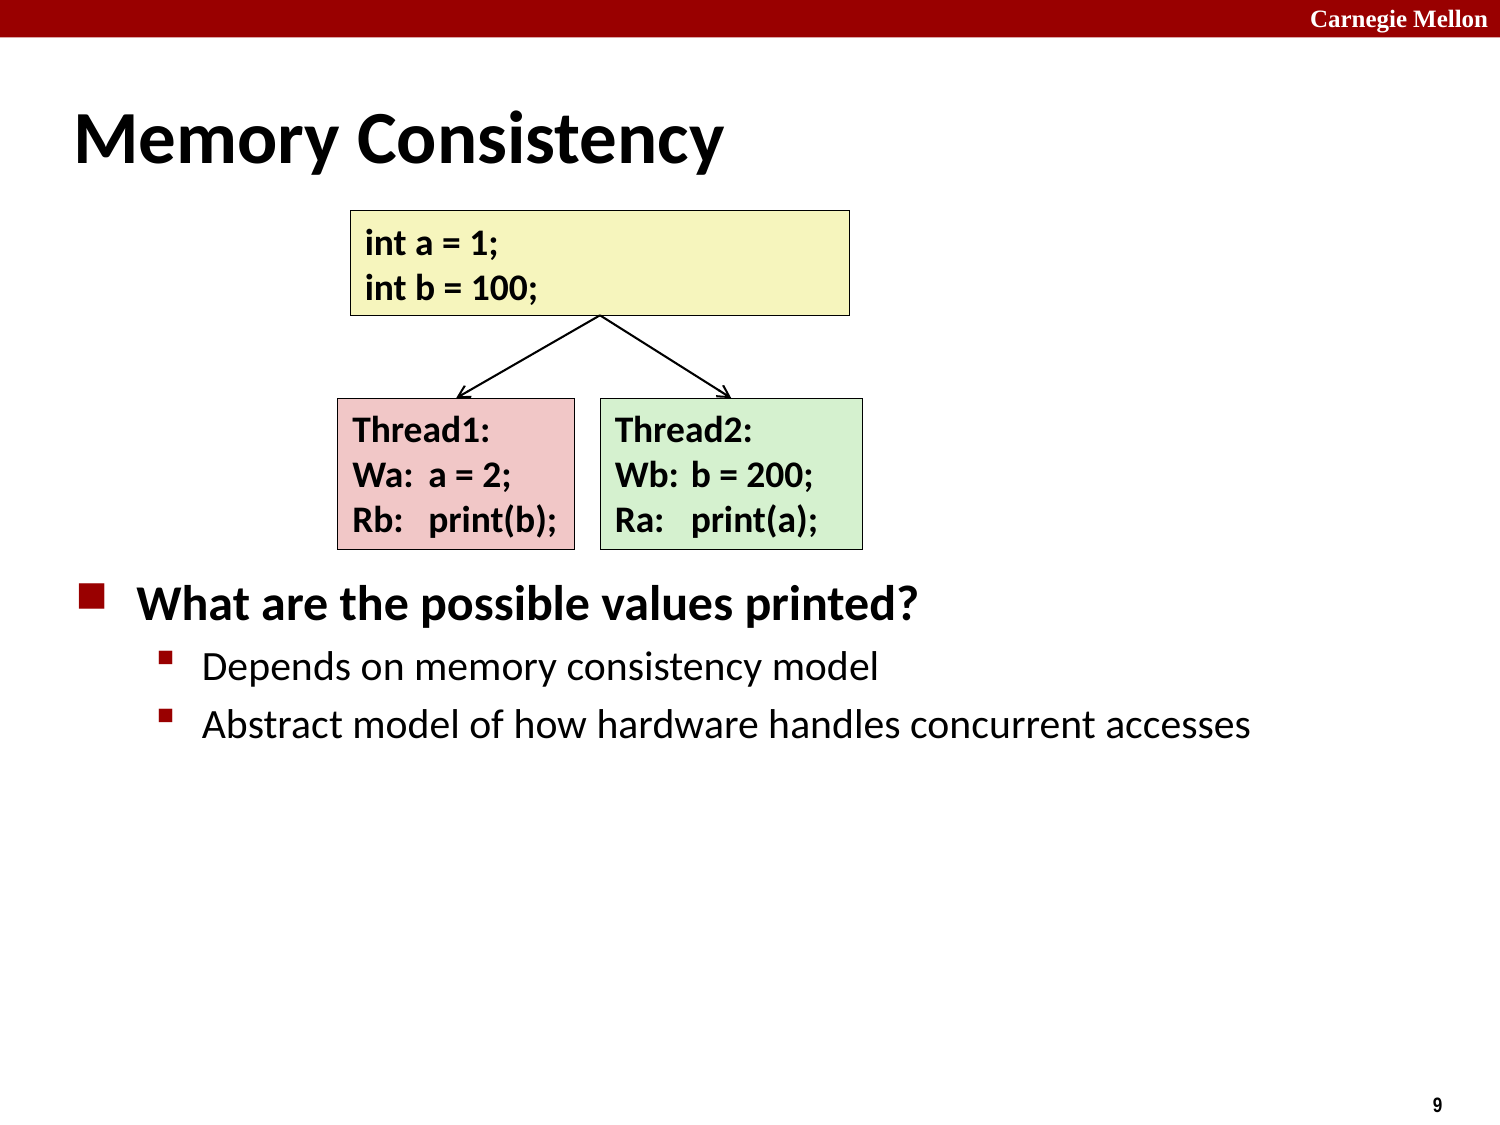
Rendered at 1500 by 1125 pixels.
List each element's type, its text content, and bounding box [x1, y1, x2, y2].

title Memory Consistency [58, 71, 1305, 197]
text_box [337, 210, 863, 551]
list What are the possible values printed? Depends on memory consistency model Abstract model of how hardware handles concurrent accesses [64, 562, 1361, 1040]
